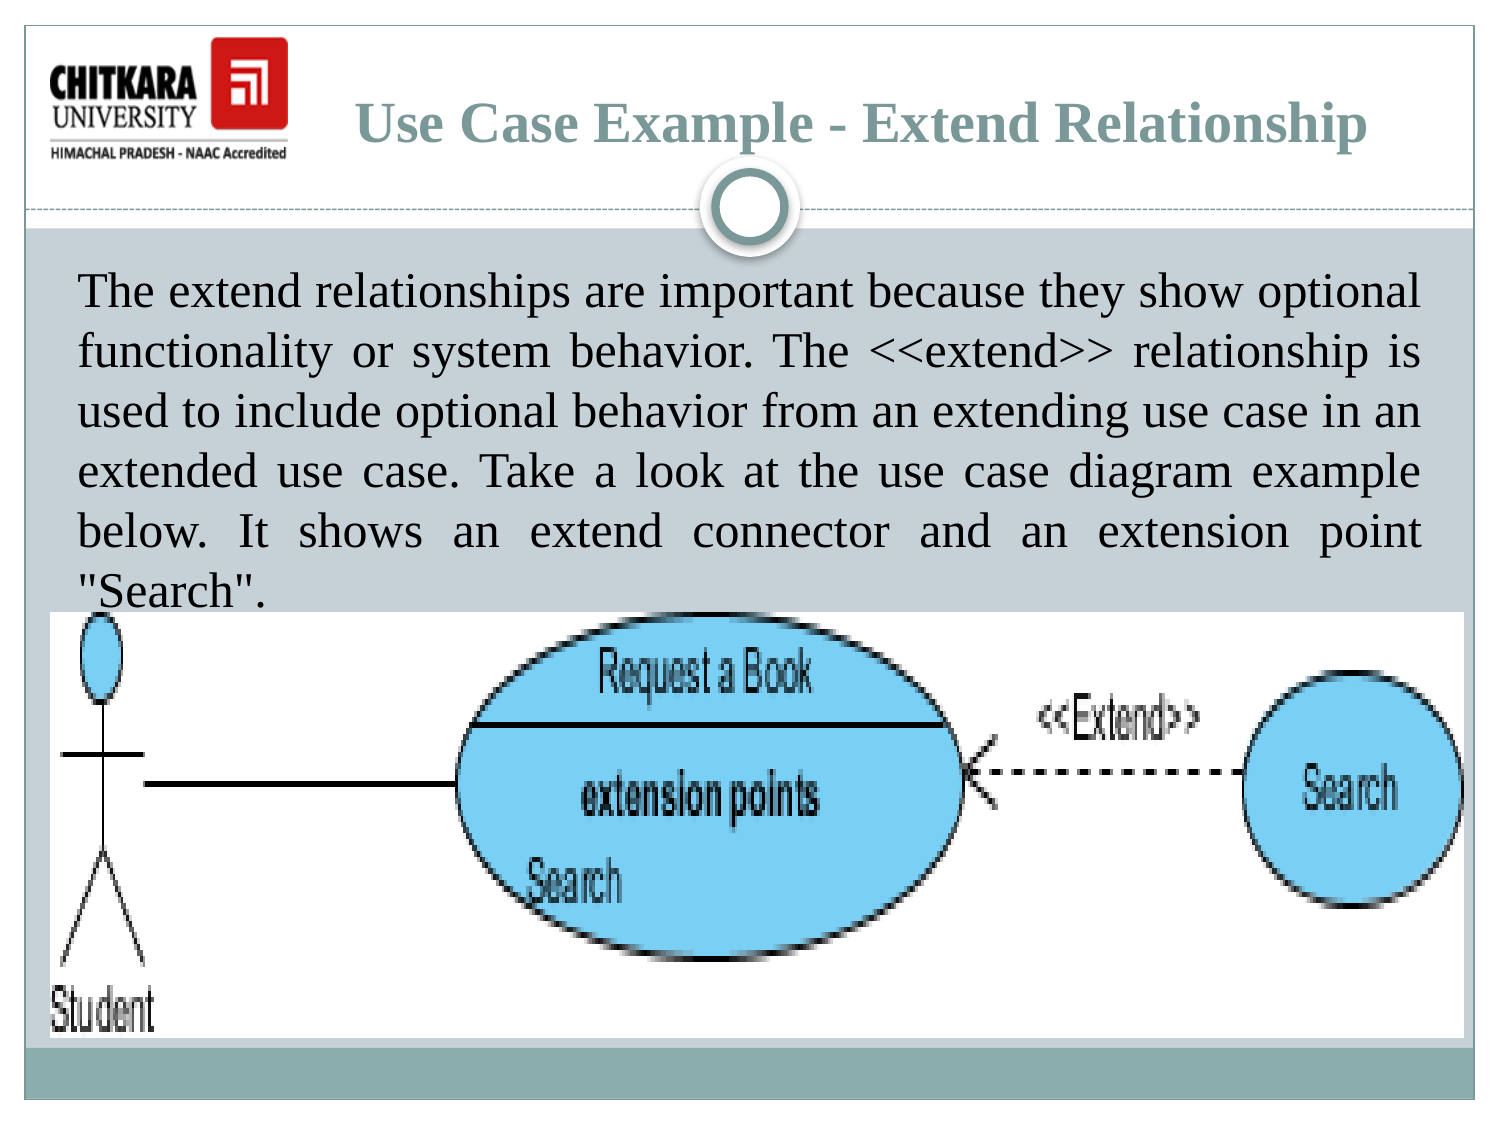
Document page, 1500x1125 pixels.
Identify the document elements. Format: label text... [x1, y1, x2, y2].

text_box The extend relationships are important because they show optional functionality or system behavior. The <<extend>> relationship is used to include optional behavior from an extending use case in an extended use case. Take a look at the use case diagram example below. It shows an extend connector and an extension point "Search". [62, 249, 1438, 609]
title Use Case Example - Extend Relationship [289, 37, 1450, 162]
picture [49, 37, 288, 163]
picture [49, 612, 1464, 1038]
